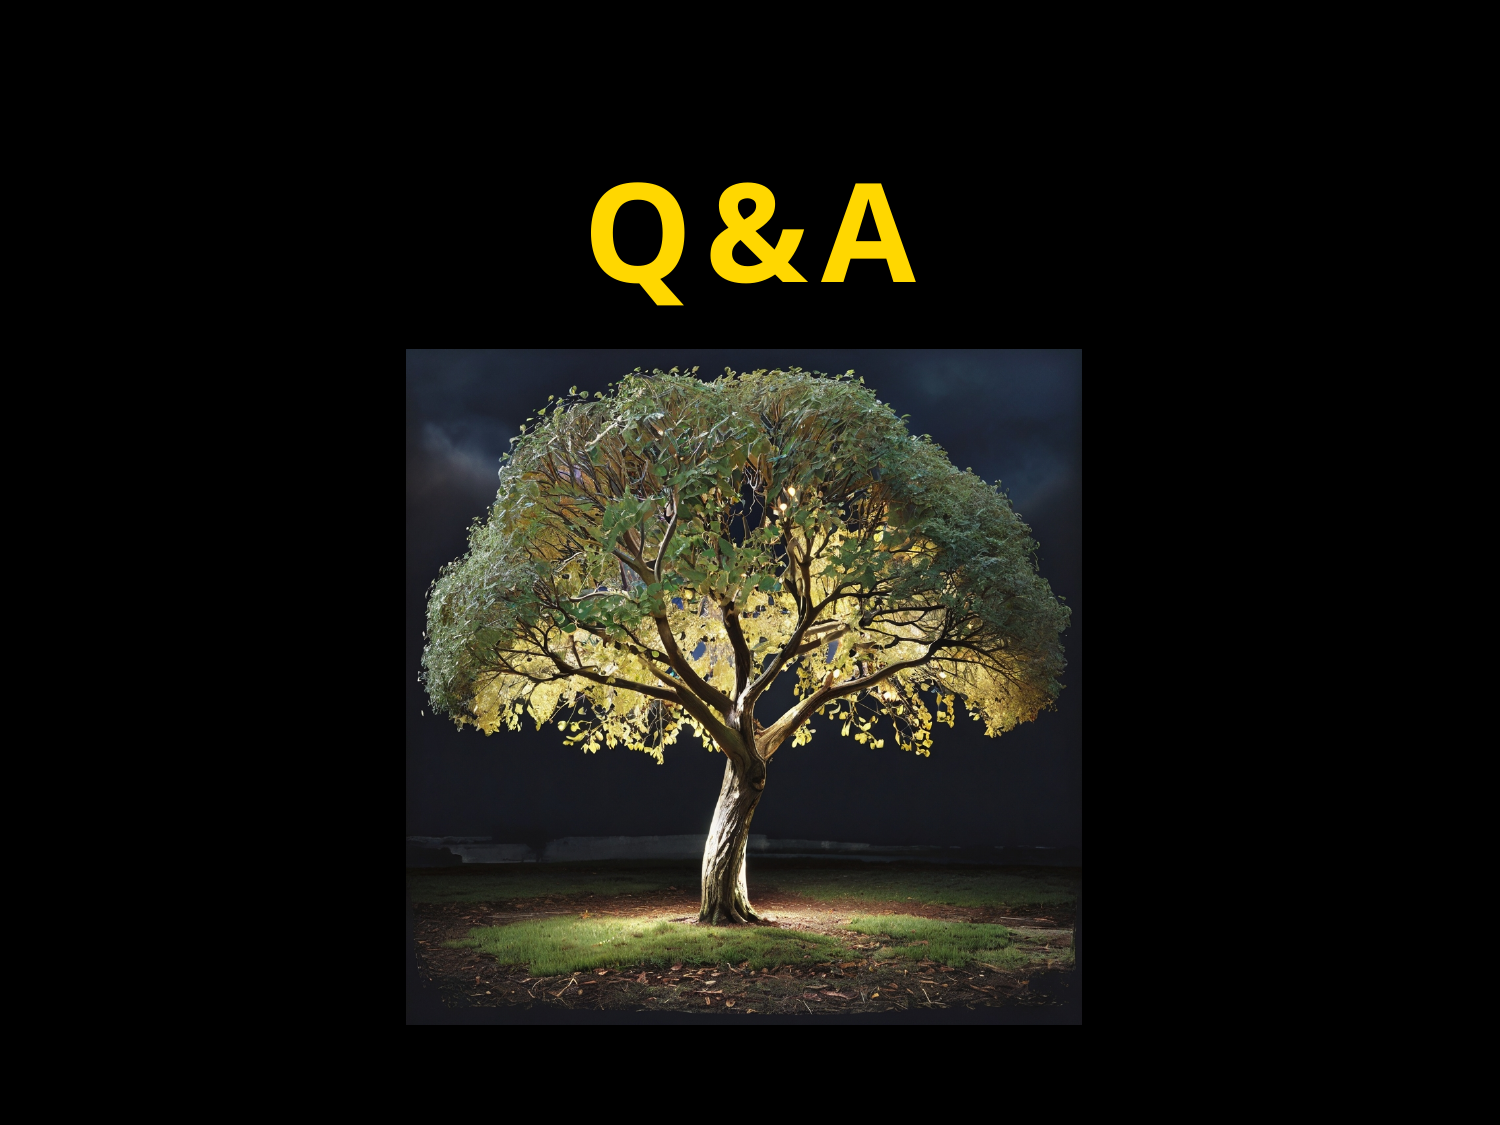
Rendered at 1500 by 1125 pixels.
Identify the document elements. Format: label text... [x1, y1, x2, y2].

title Q&A [253, 122, 1247, 318]
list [406, 349, 1082, 1025]
